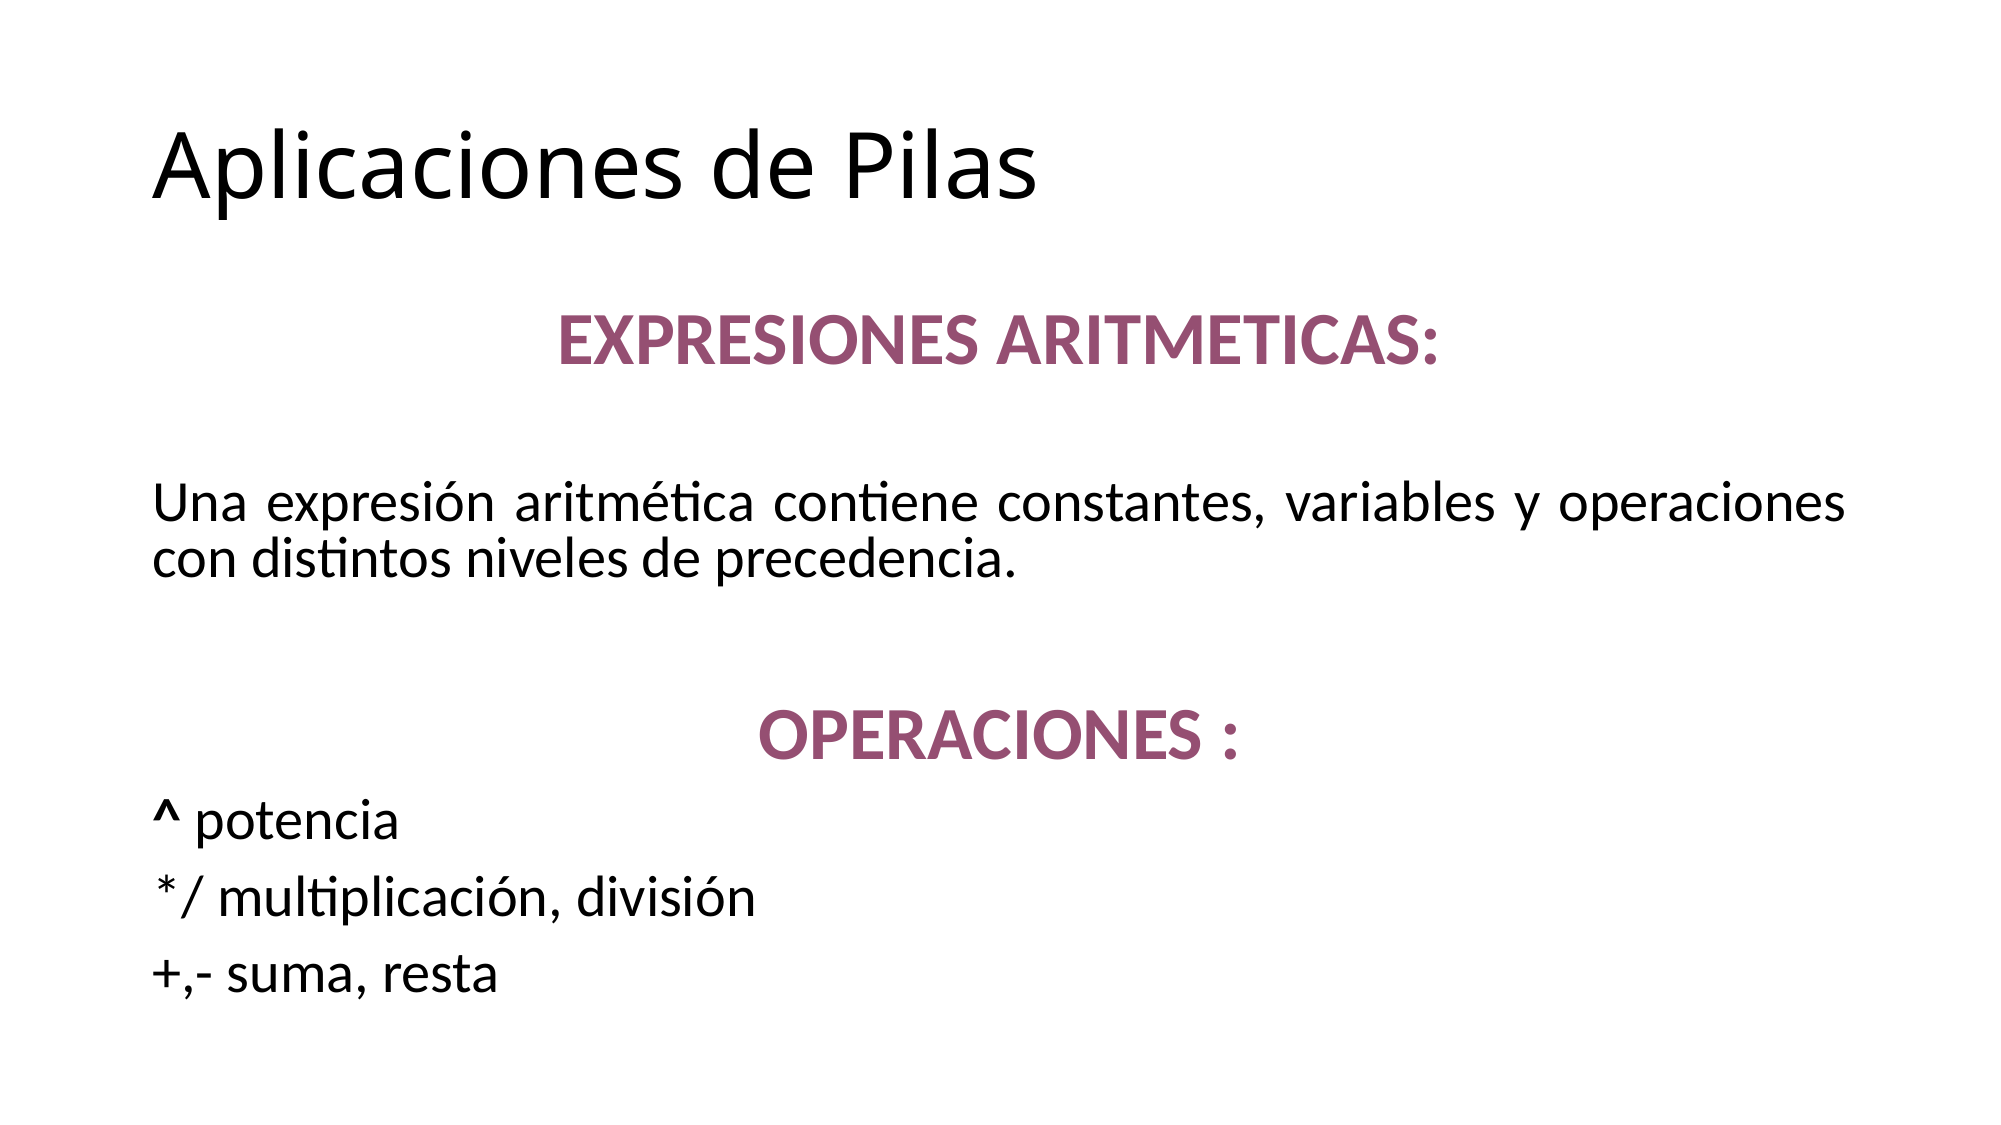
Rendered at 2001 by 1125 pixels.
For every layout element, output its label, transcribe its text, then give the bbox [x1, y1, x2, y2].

list EXPRESIONES ARITMETICAS: Una expresión aritmética contiene constantes, variables y operaciones con distintos niveles de precedencia. OPERACIONES : ^ potencia */ multiplicación, división +,- suma, resta [137, 299, 1863, 1014]
title Aplicaciones de Pilas [137, 59, 1863, 278]
